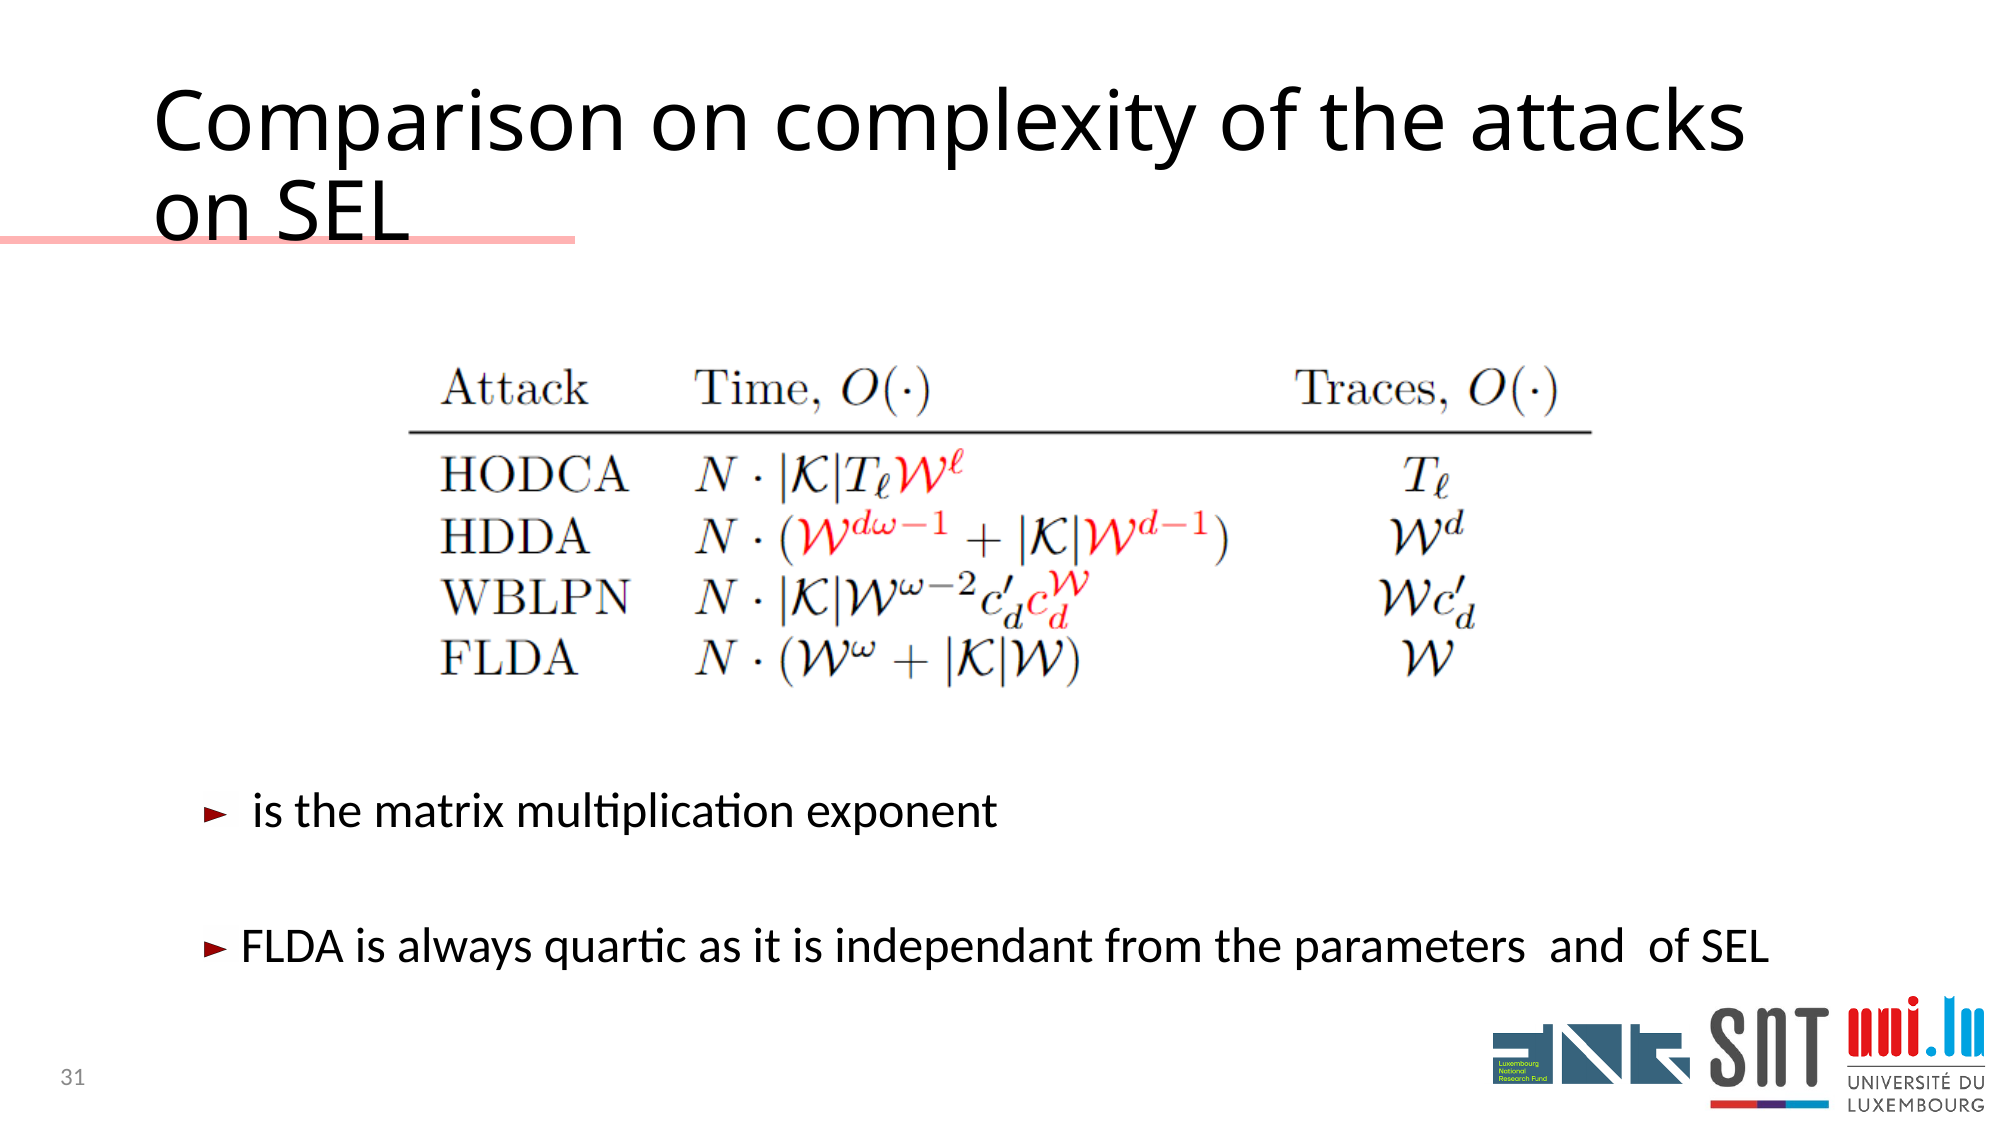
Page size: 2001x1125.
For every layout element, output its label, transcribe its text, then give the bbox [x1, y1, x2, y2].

picture [203, 791, 239, 827]
title Comparison on complexity of the attacks on SEL [137, 59, 1863, 278]
picture [357, 347, 1643, 693]
picture [1700, 983, 1837, 1125]
picture [203, 925, 239, 962]
picture [1847, 994, 1986, 1114]
picture [1484, 1024, 1690, 1084]
slide_number 31 [45, 1045, 496, 1106]
